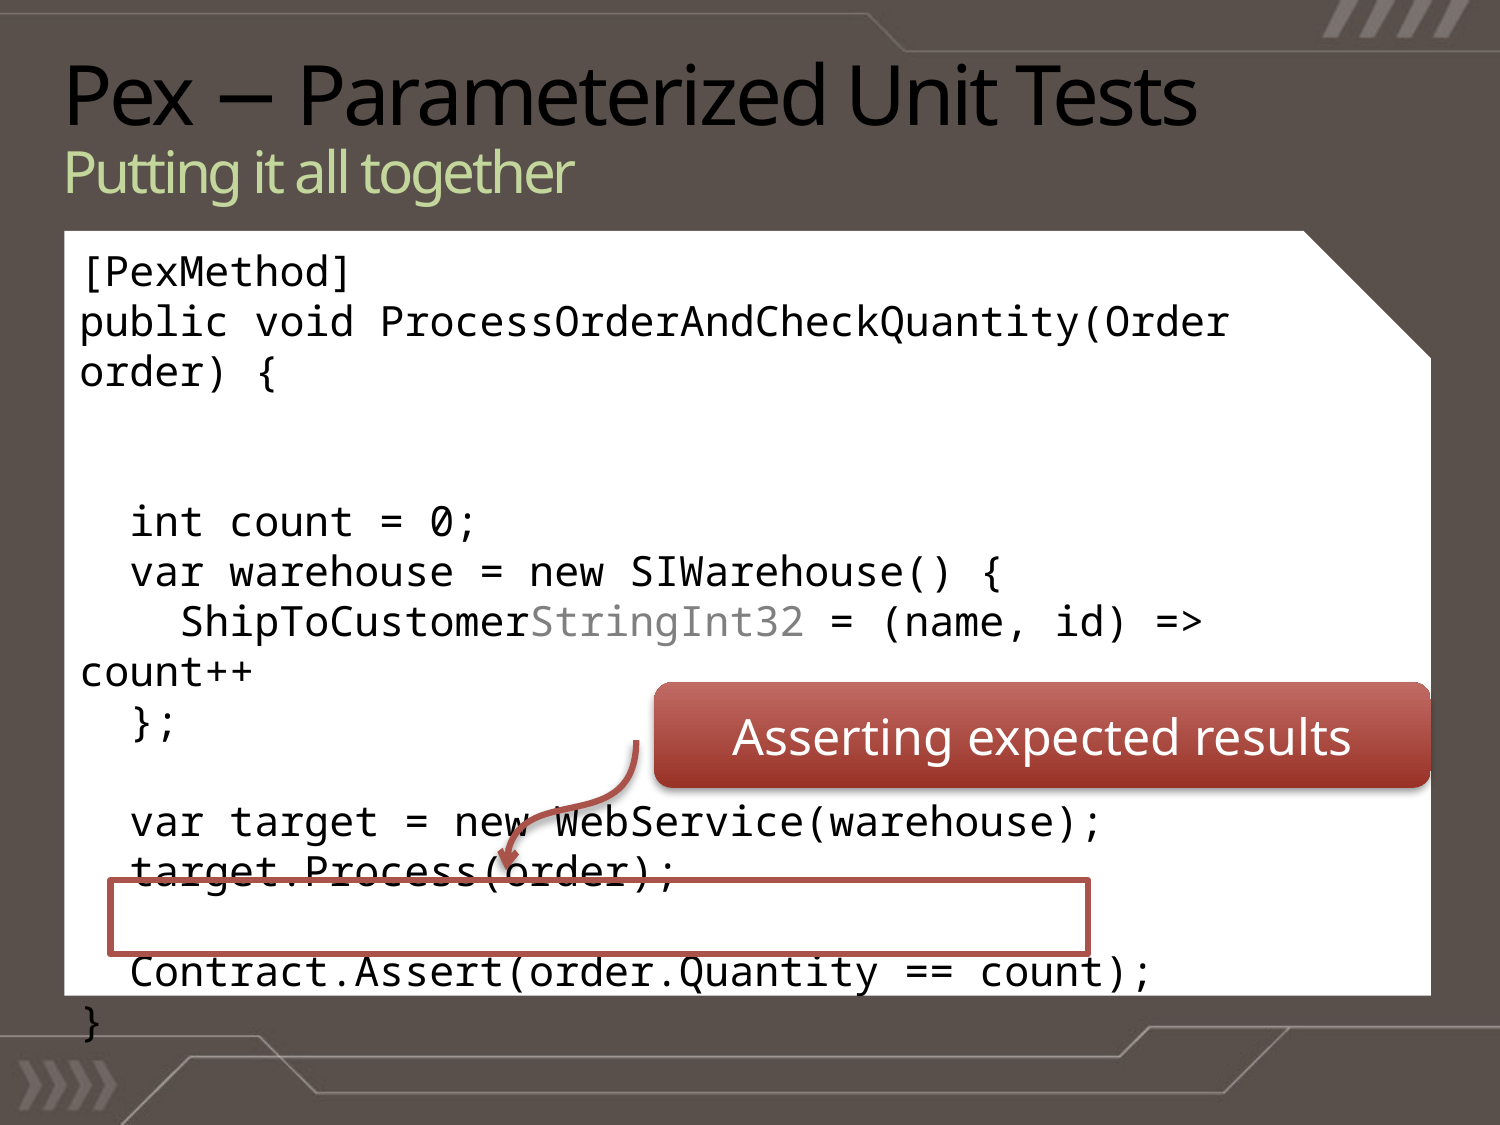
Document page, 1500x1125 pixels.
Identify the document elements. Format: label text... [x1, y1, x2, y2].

text_box [107, 877, 1091, 957]
picture [0, 0, 1500, 1125]
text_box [505, 739, 637, 871]
title Pex − Parameterized Unit Tests Putting it all together [62, 53, 1438, 208]
text_box Asserting expected results [654, 682, 1431, 788]
text_box [PexMethod] public void ProcessOrderAndCheckQuantity(Order order) { int count = 0; var warehouse = new SIWarehouse() { ShipToCustomerStringInt32 = (name, id) => count++ }; var target = new WebService(warehouse); target.Process(order); Contract.Assert(order.Quantity == count); } [61, 227, 1434, 999]
